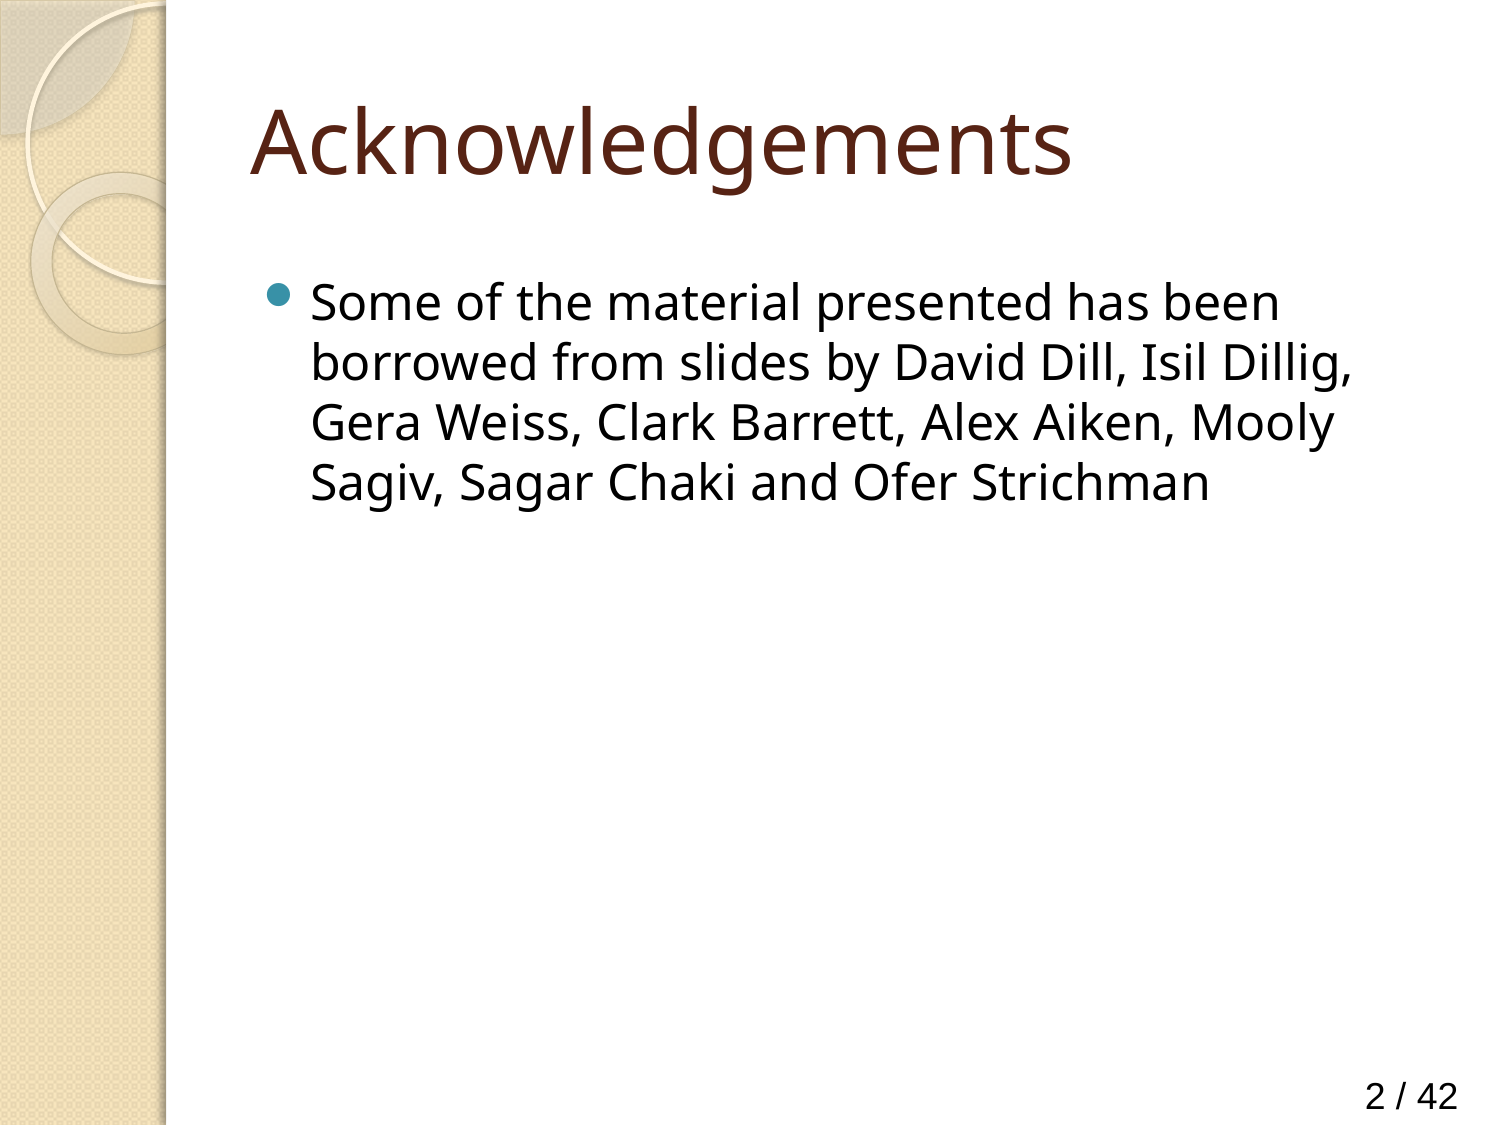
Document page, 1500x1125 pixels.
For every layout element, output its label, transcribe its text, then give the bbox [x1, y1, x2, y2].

list Some of the material presented has been borrowed from slides by David Dill, Isil Dillig, Gera Weiss, Clark Barrett, Alex Aiken, Mooly Sagiv, Sagar Chaki and Ofer Strichman [235, 262, 1466, 1125]
title Acknowledgements [235, 45, 1466, 233]
